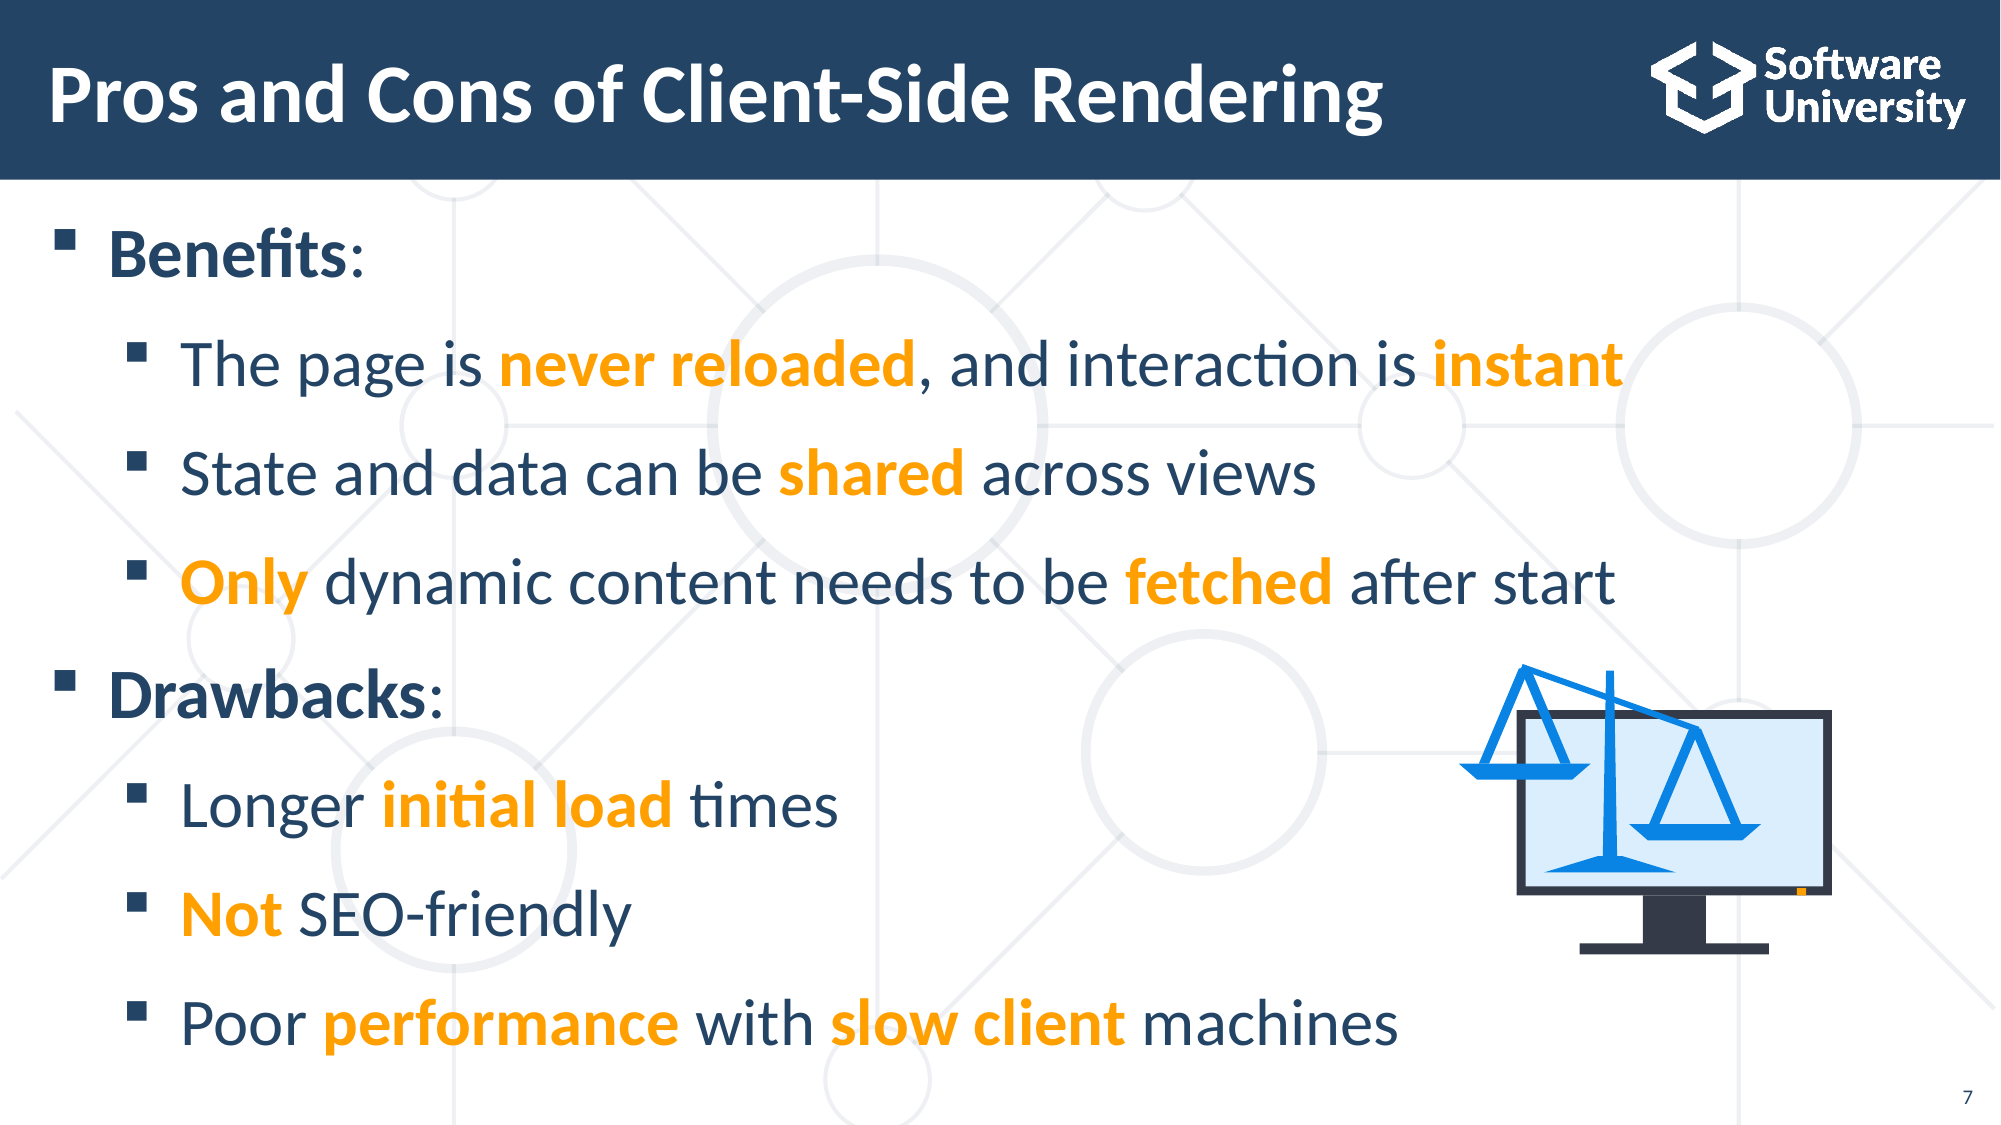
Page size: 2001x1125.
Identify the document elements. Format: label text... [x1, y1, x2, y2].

slide_number 7 [1927, 1067, 1989, 1117]
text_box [1516, 709, 1833, 955]
title Pros and Cons of Client-Side Rendering [31, 16, 1625, 162]
picture [1651, 41, 1966, 134]
list Benefits: The page is never reloaded, and interaction is instant State and data can be shared across views Only dynamic content needs to be fetched after start Drawbacks: Longer initial load times Not SEO-friendly Poor performance with slow client machines [31, 196, 1970, 1104]
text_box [1458, 668, 1762, 873]
